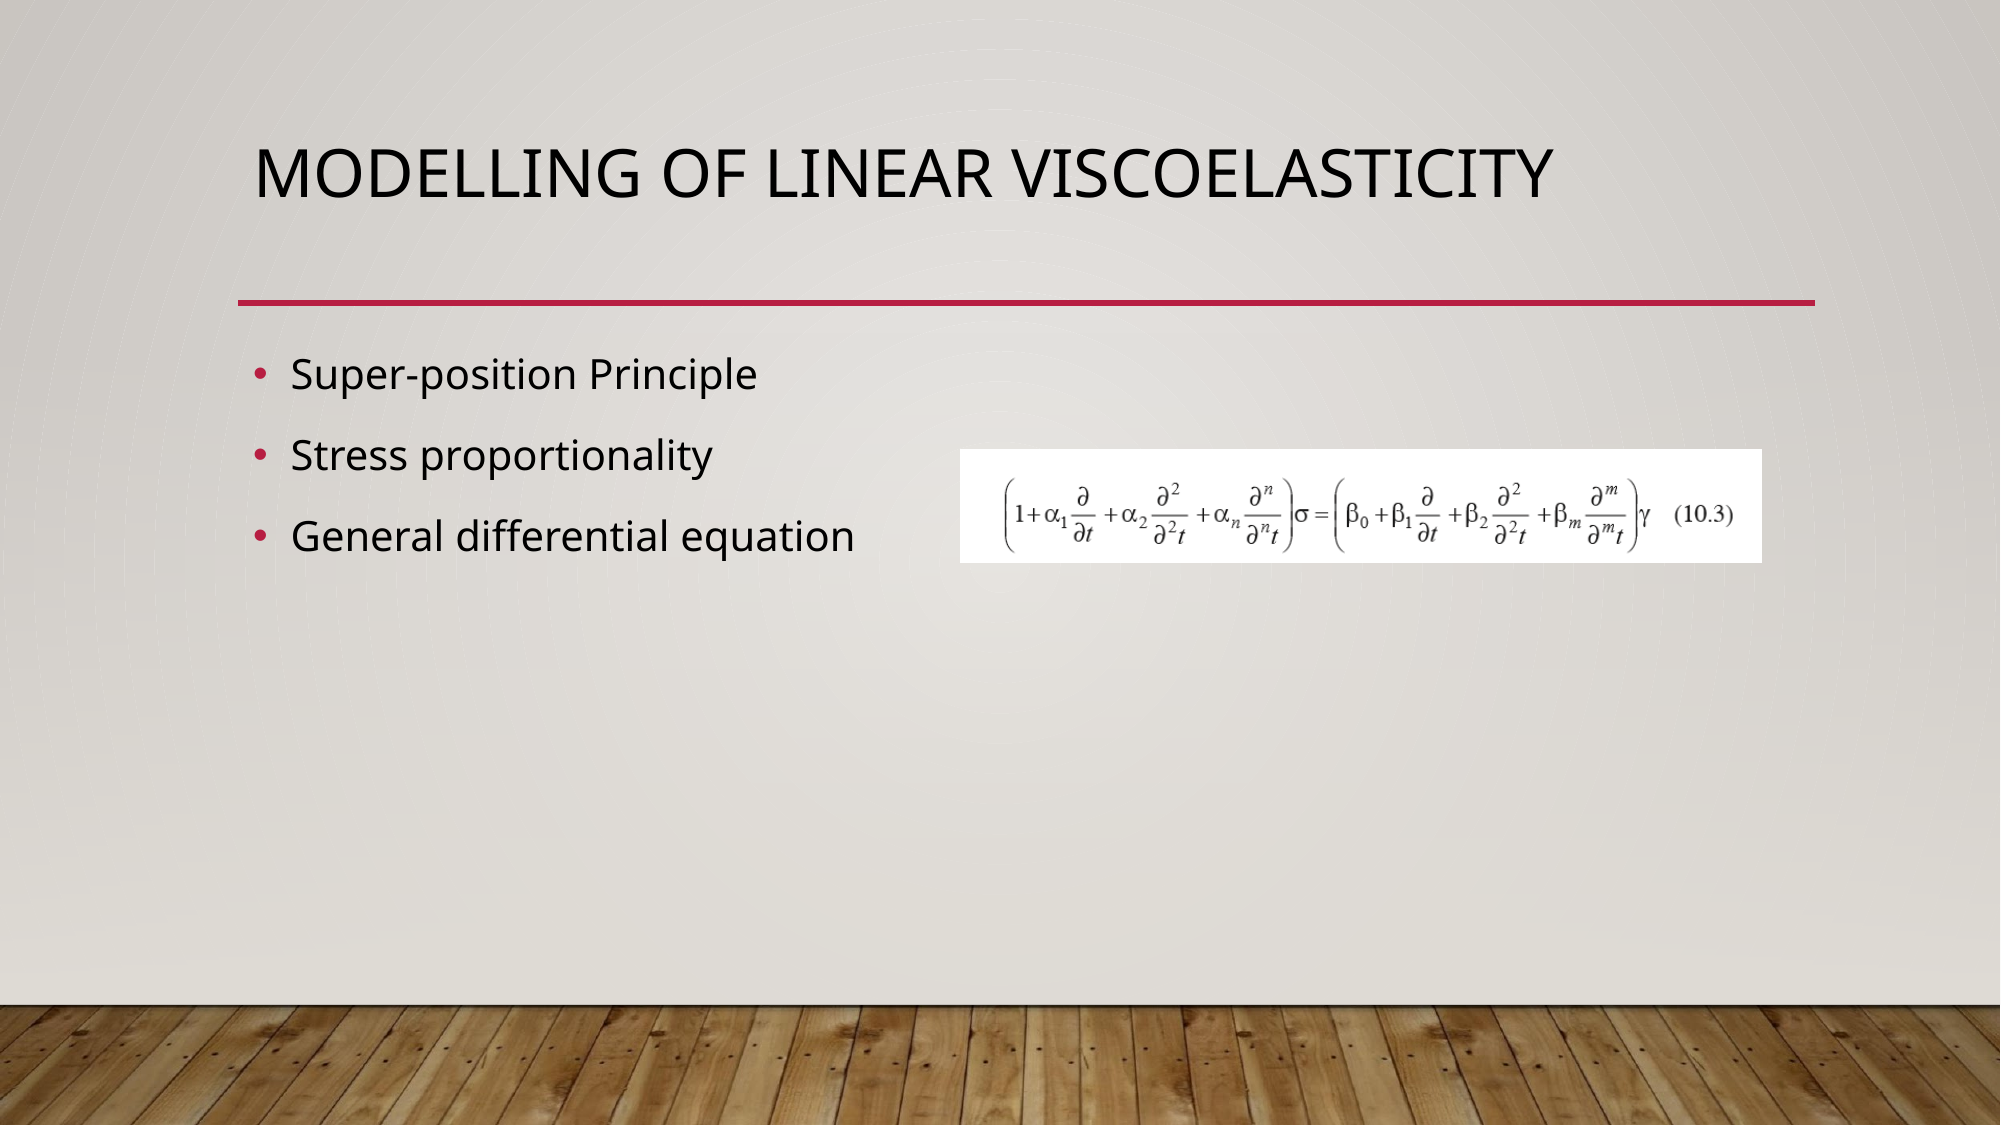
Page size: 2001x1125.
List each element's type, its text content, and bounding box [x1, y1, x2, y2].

picture [960, 449, 1763, 563]
list Super-position Principle Stress proportionality General differential equation [238, 330, 1814, 897]
title MODELLING OF LINEAR VISCOELASTICITY [238, 131, 1814, 305]
picture [0, 1005, 2000, 1125]
